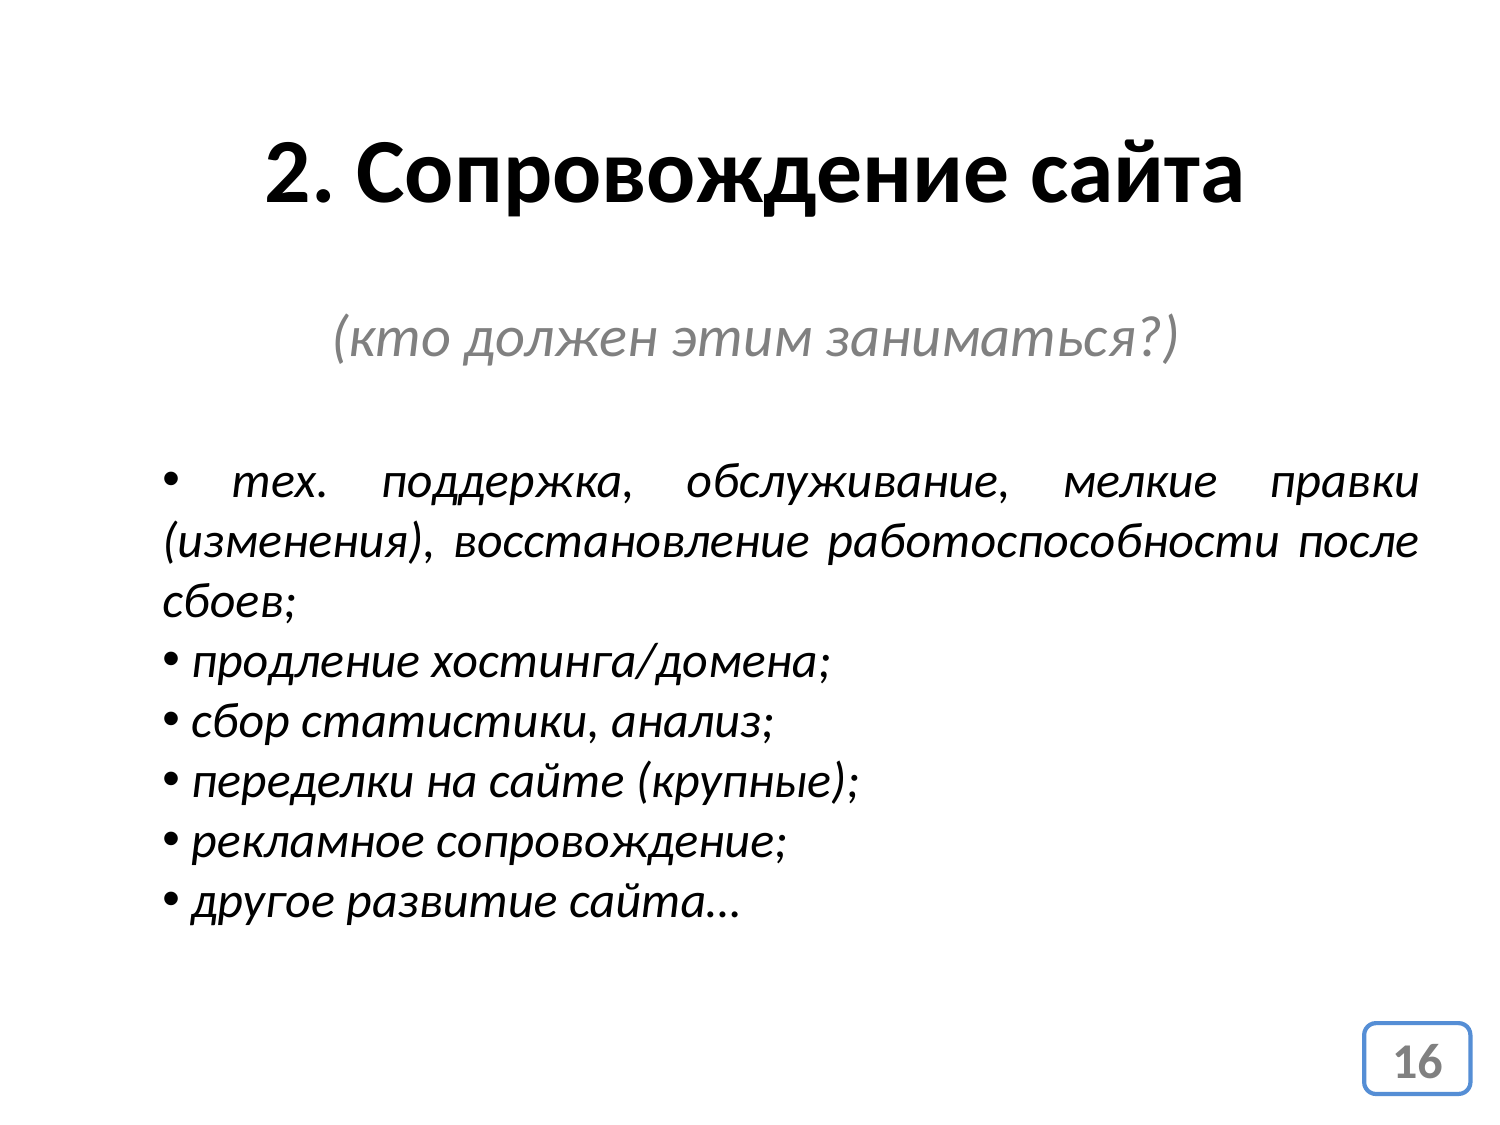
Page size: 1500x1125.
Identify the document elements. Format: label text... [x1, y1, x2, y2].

text_box 2. Сопровождение сайта [76, 103, 1436, 228]
text_box тех. поддержка, обслуживание, мелкие правки (изменения), восстановление работоспособности после сбоев; продление хостинга/домена; сбор статистики, анализ; переделки на сайте (крупные); рекламное сопровождение; другое развитие сайта… [147, 440, 1435, 936]
text_box (кто должен этим заниматься?) [76, 290, 1436, 376]
text_box 16 [1362, 1021, 1473, 1097]
